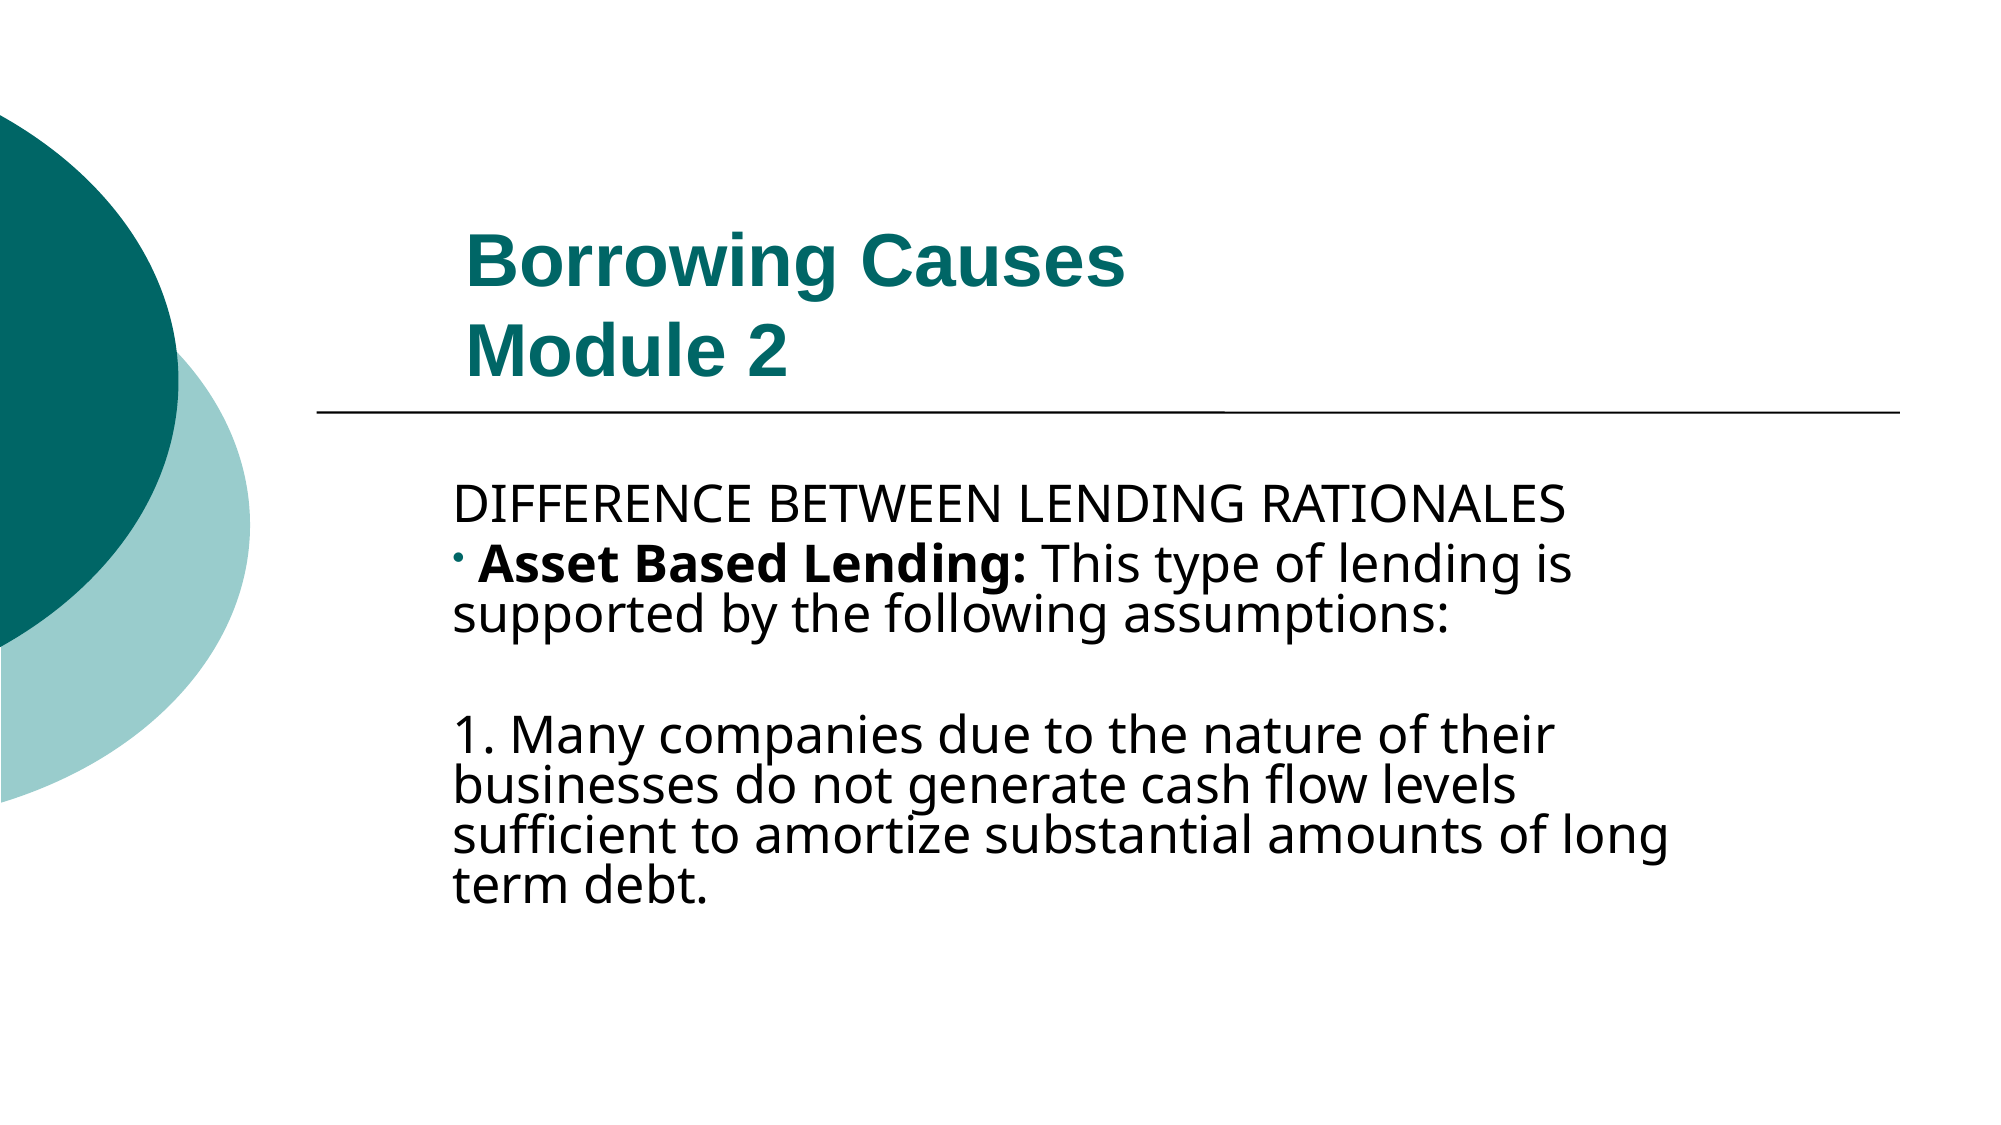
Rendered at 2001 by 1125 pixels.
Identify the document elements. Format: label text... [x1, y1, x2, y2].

title Borrowing Causes Module 2 [450, 161, 1675, 399]
subtitle DIFFERENCE BETWEEN LENDING RATIONALES Asset Based Lending: This type of lending is supported by the following assumptions: 1. Many companies due to the nature of their businesses do not generate cash flow levels sufficient to amortize substantial amounts of long term debt. [437, 474, 1700, 963]
